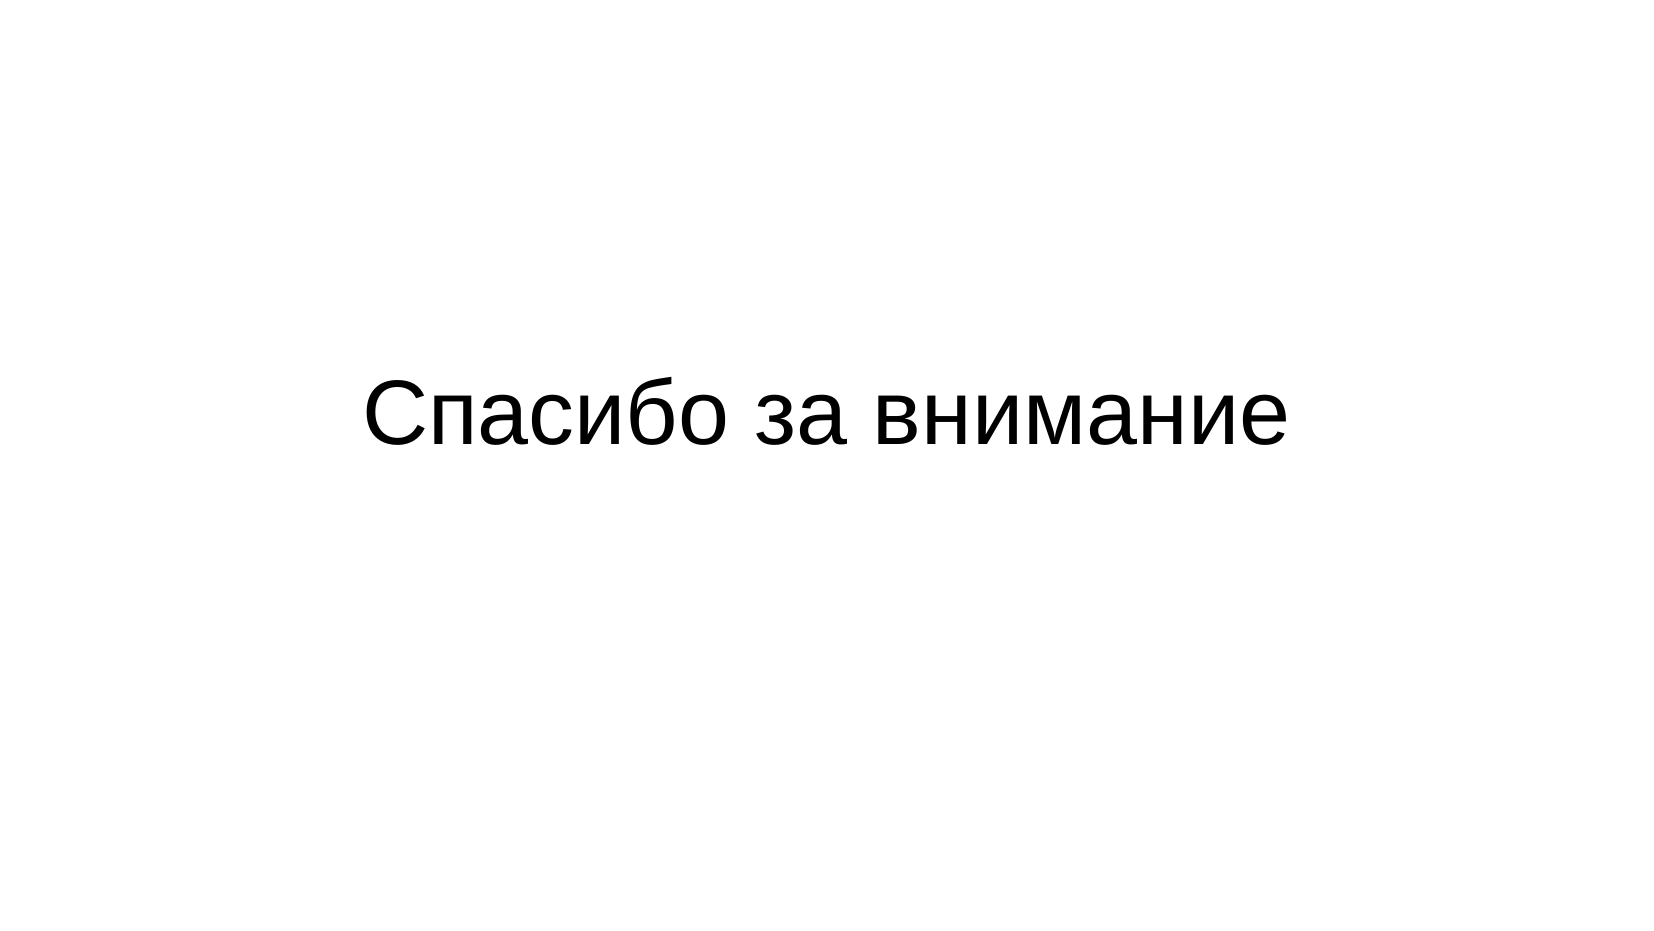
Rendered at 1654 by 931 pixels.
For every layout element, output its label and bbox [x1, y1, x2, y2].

text_box [82, 217, 1571, 757]
